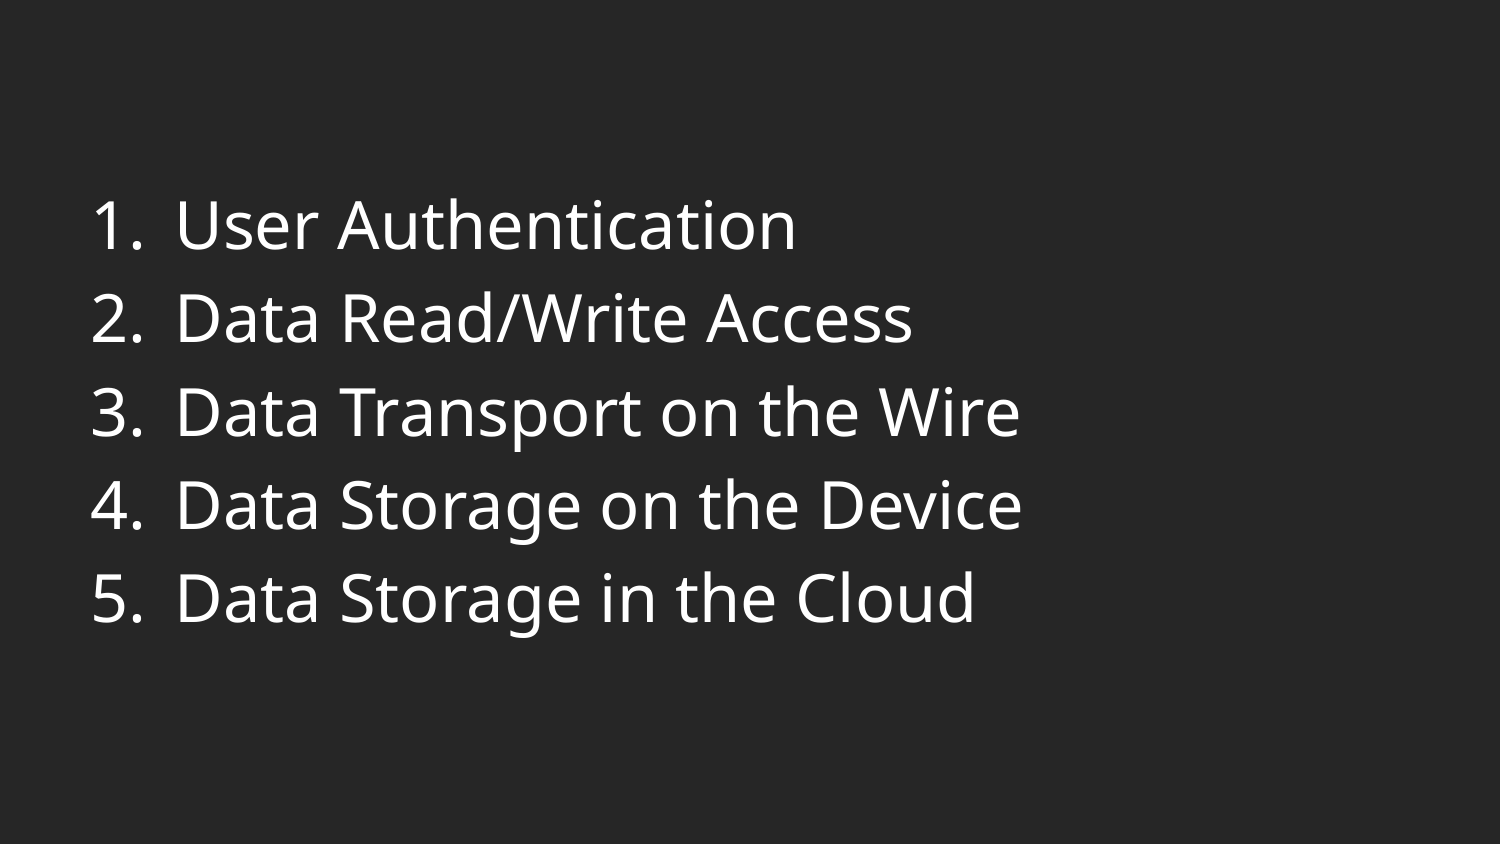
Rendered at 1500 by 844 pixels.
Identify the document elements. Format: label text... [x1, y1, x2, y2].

list User Authentication Data Read/Write Access Data Transport on the Wire Data Storage on the Device Data Storage in the Cloud [75, 175, 1425, 669]
